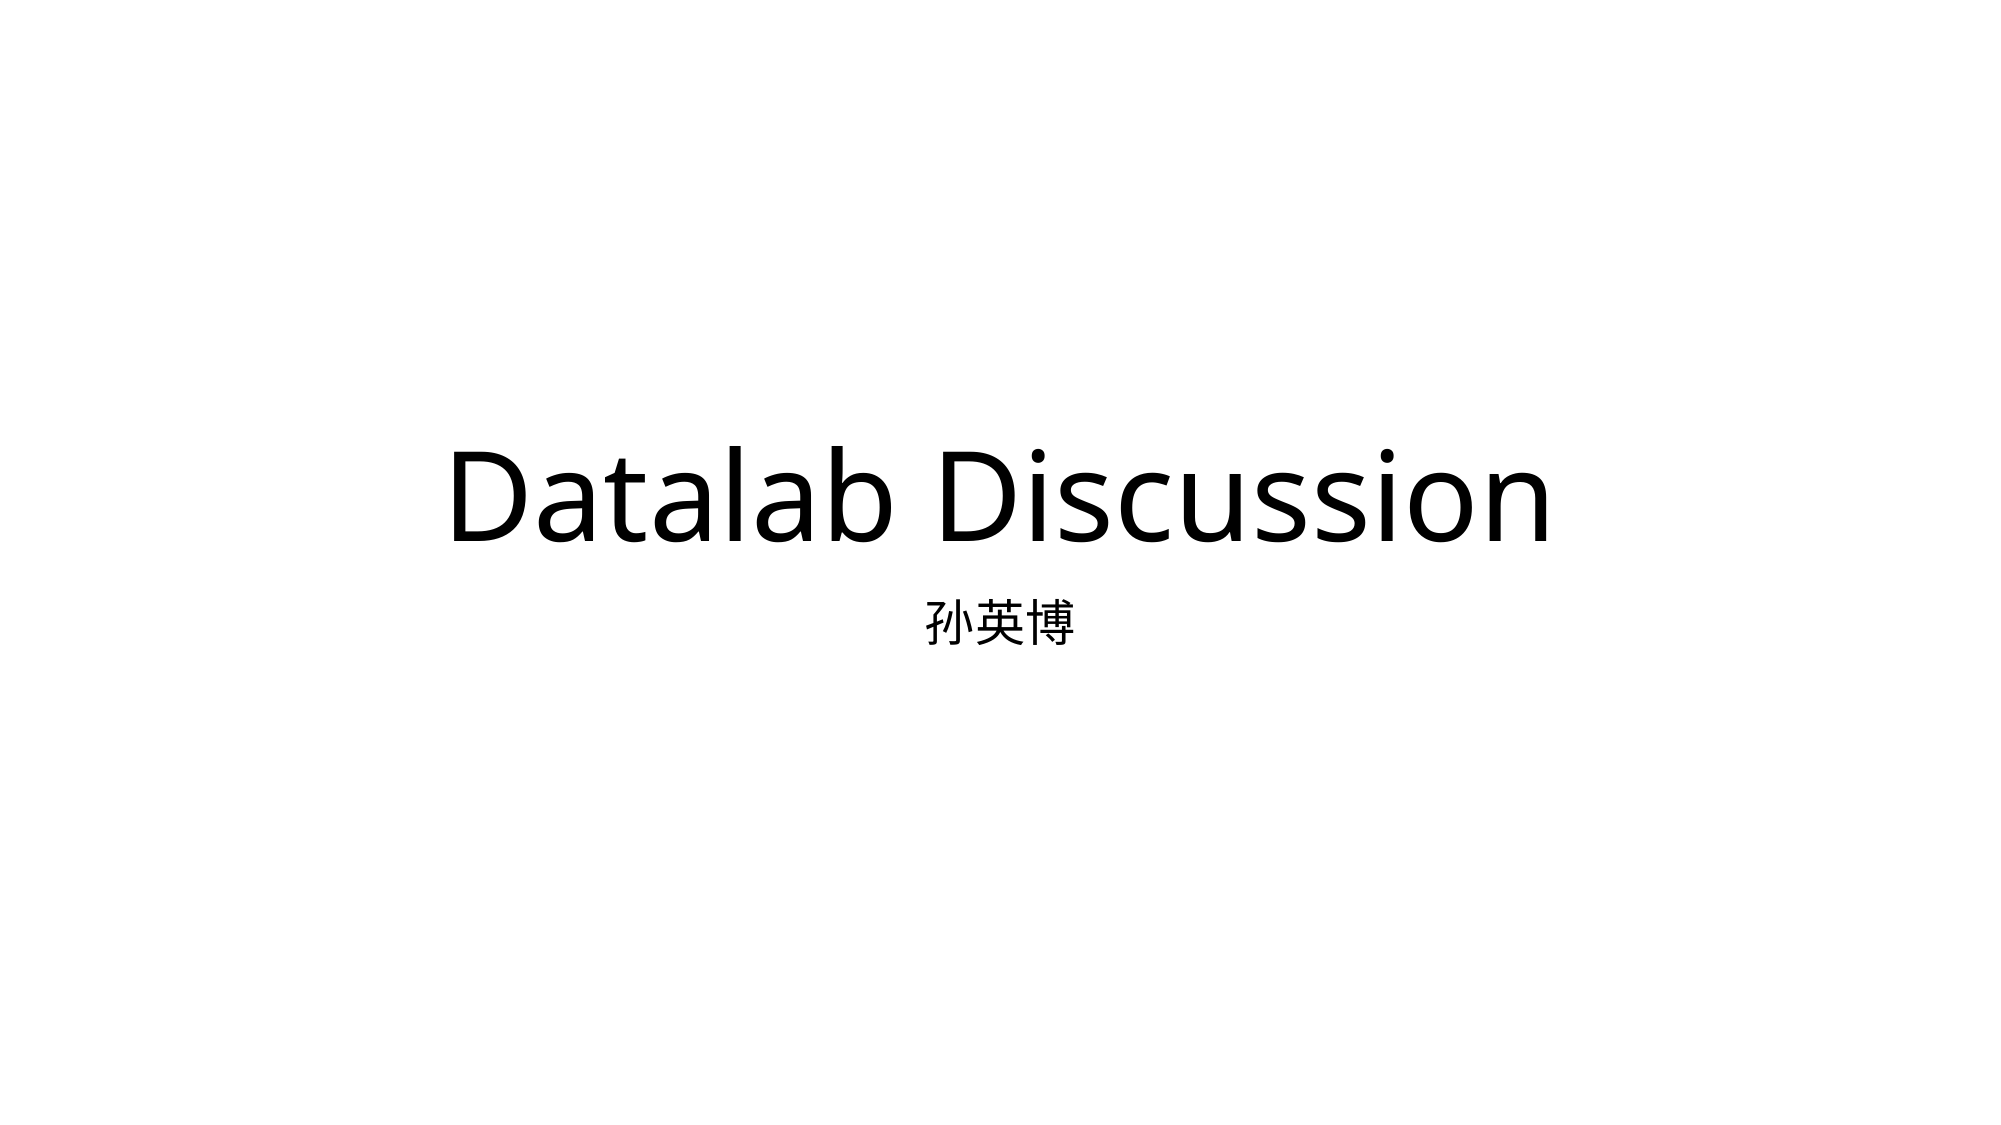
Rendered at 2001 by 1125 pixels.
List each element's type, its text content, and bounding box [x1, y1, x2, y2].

title Datalab Discussion [249, 184, 1750, 576]
subtitle 孙英博 [249, 590, 1750, 863]
